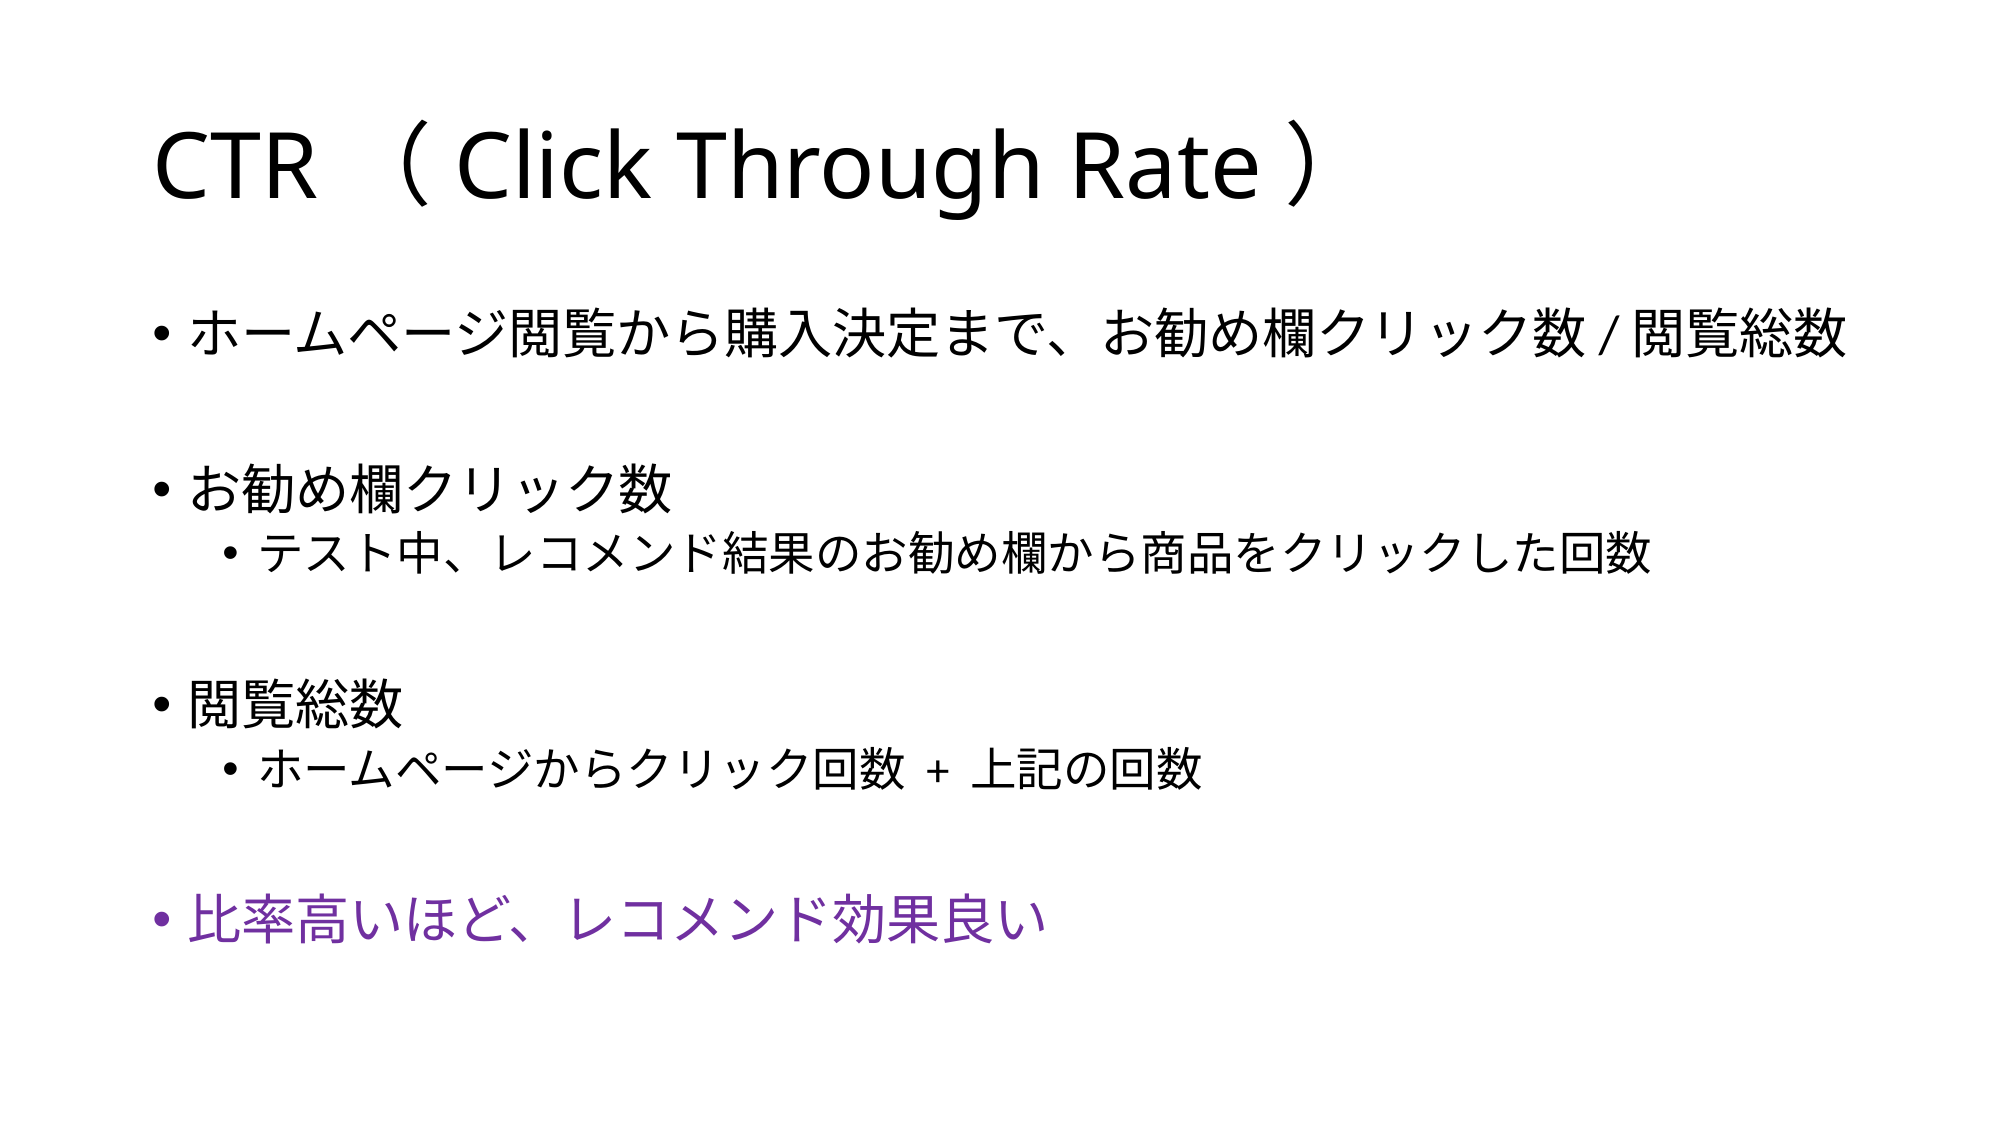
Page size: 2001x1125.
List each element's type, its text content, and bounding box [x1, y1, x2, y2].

title CTR（Click Through Rate） [137, 59, 1863, 278]
list ホームページ閲覧から購入決定まで、お勧め欄クリック数/閲覧総数 お勧め欄クリック数 テスト中、レコメンド結果のお勧め欄から商品をクリックした回数 閲覧総数 ホームページからクリック回数 + 上記の回数 比率高いほど、レコメンド効果良い [137, 299, 1863, 1014]
